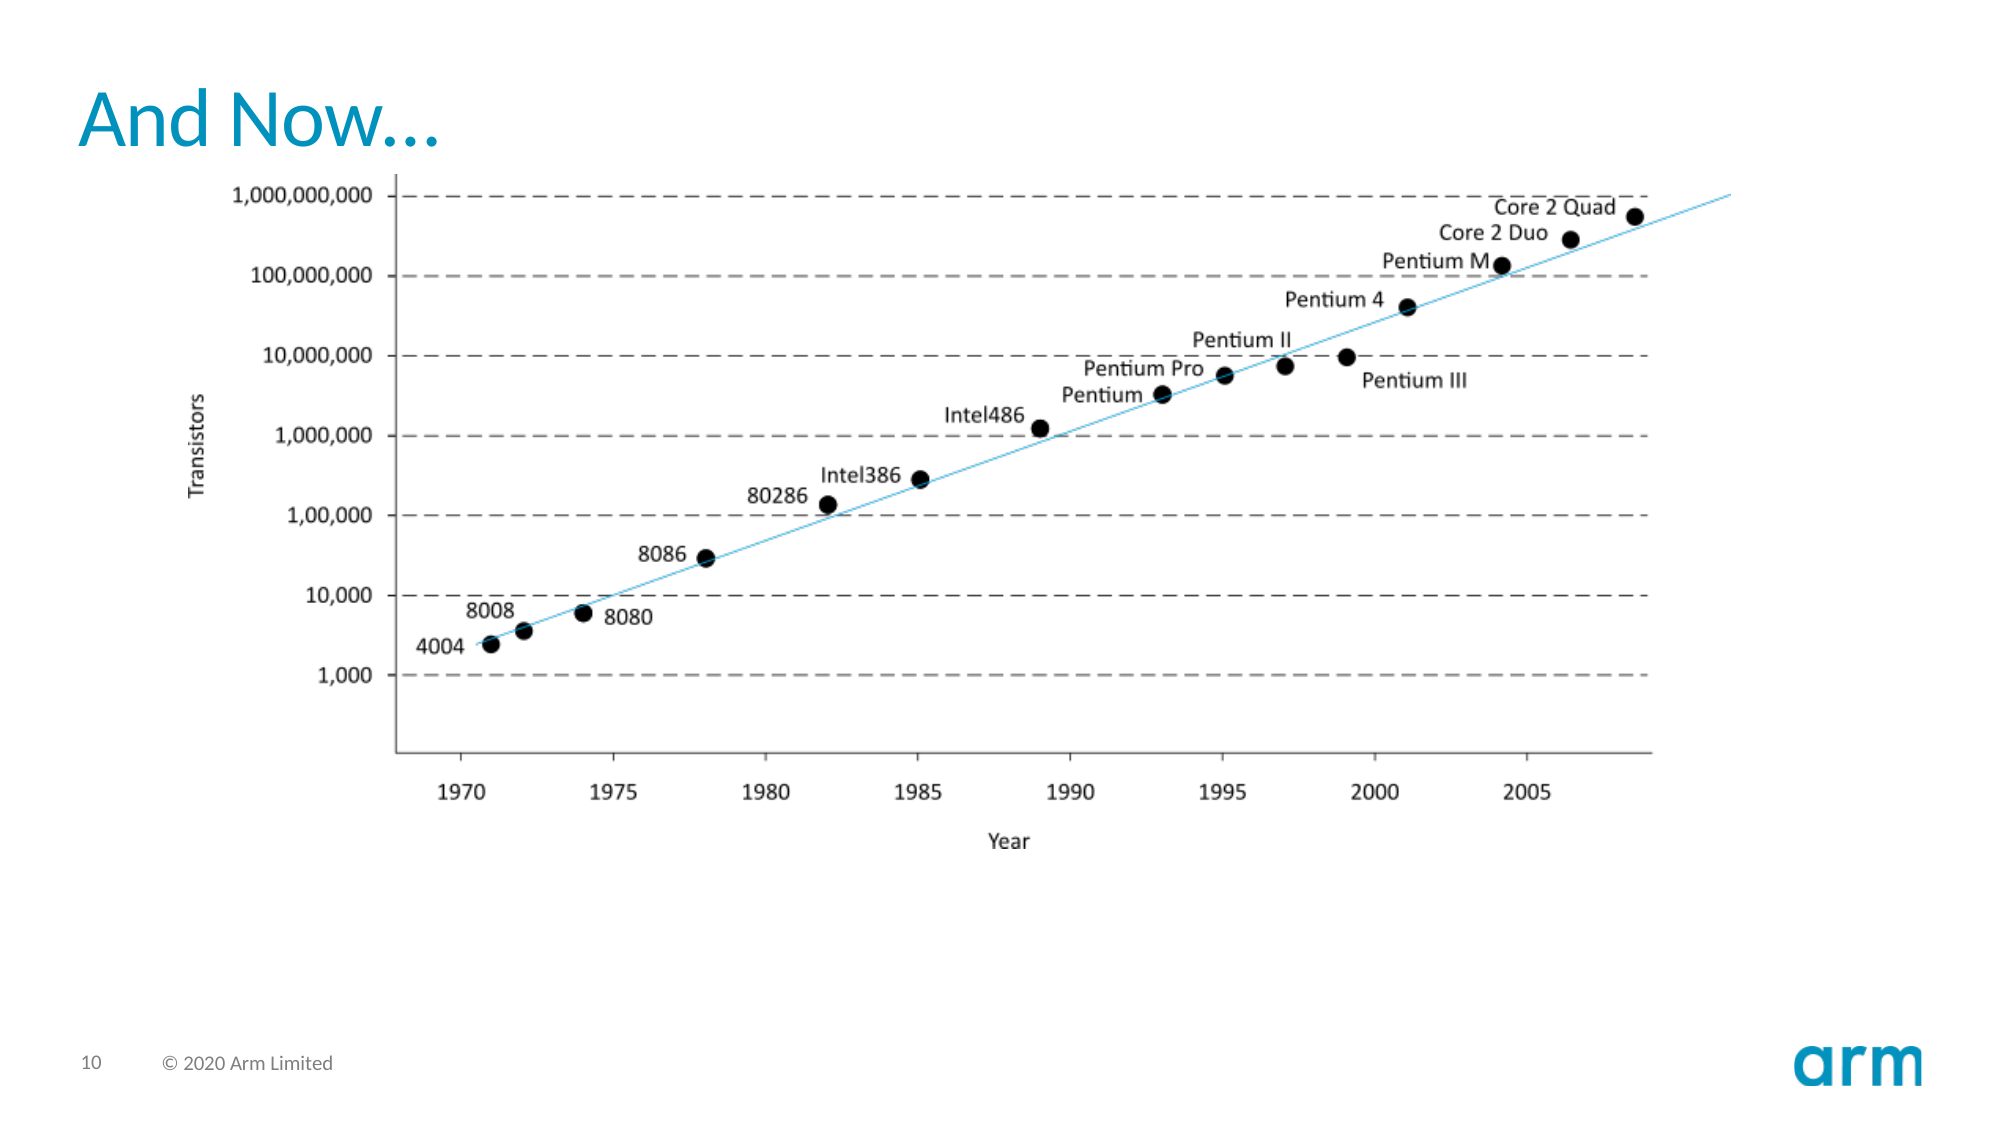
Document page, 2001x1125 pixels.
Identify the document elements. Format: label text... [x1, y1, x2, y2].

picture [188, 174, 1731, 849]
title And Now… [78, 78, 1922, 186]
